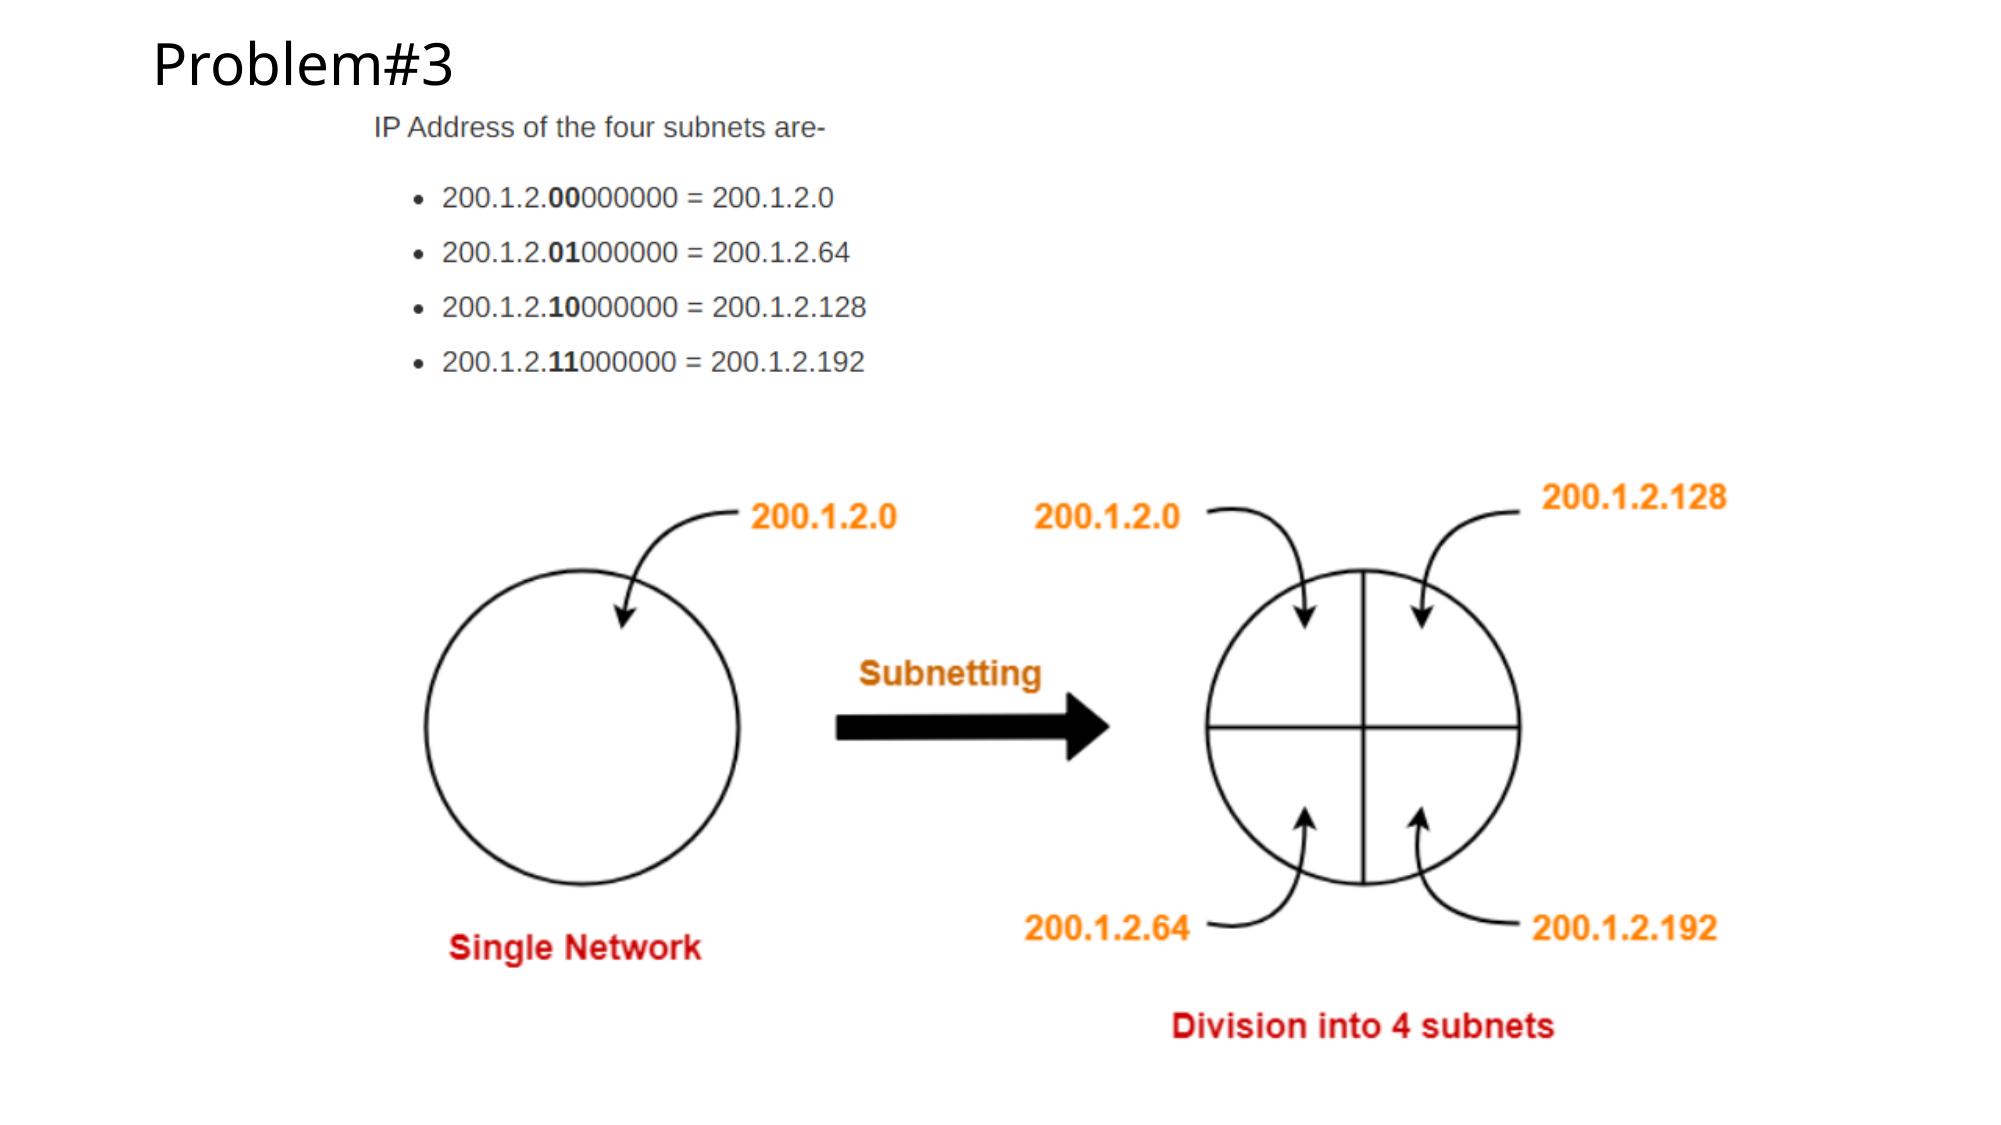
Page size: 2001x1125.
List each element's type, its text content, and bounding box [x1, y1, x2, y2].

title Problem#3 [137, 26, 1863, 107]
picture [364, 106, 1763, 1079]
